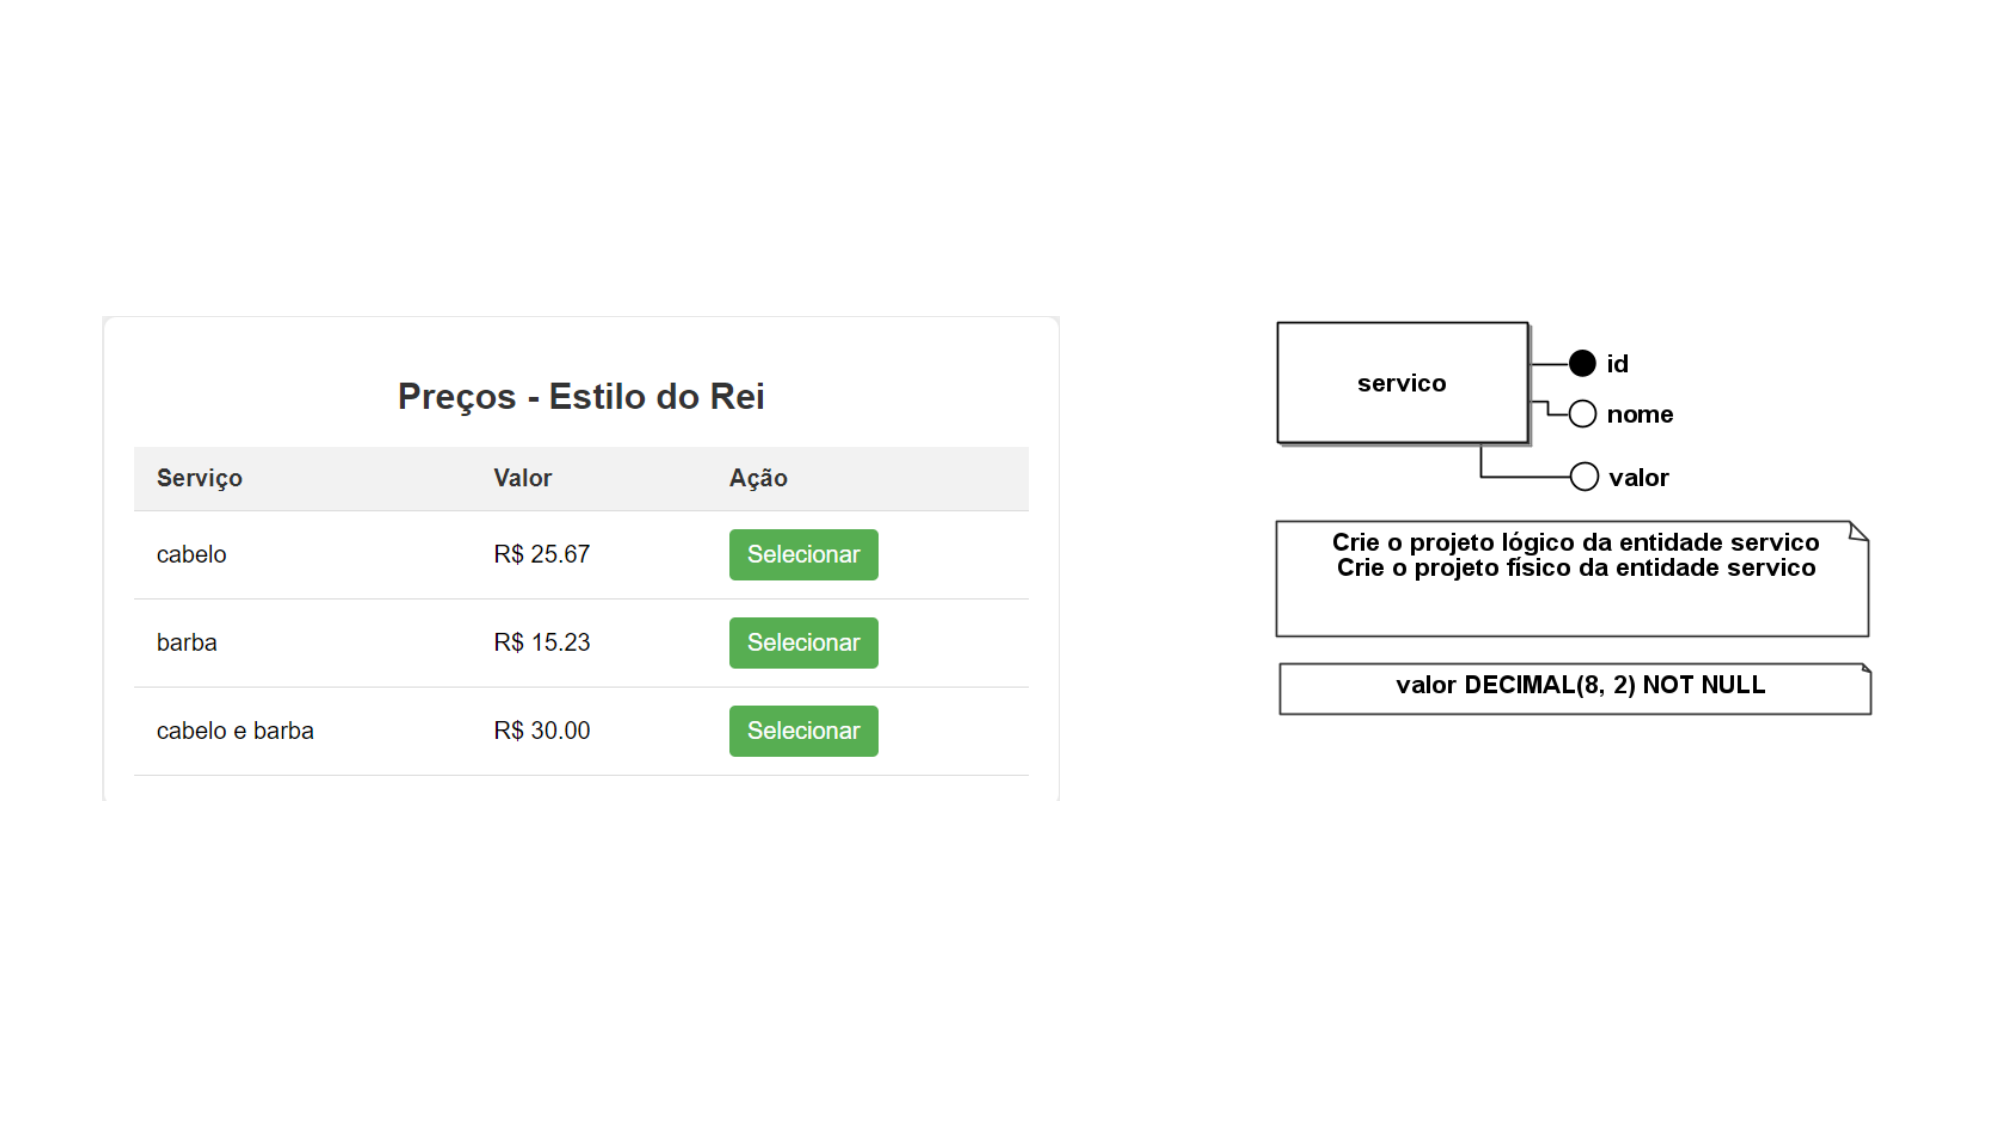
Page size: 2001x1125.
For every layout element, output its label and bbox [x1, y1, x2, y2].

picture [1238, 297, 1941, 740]
picture [102, 315, 1060, 801]
